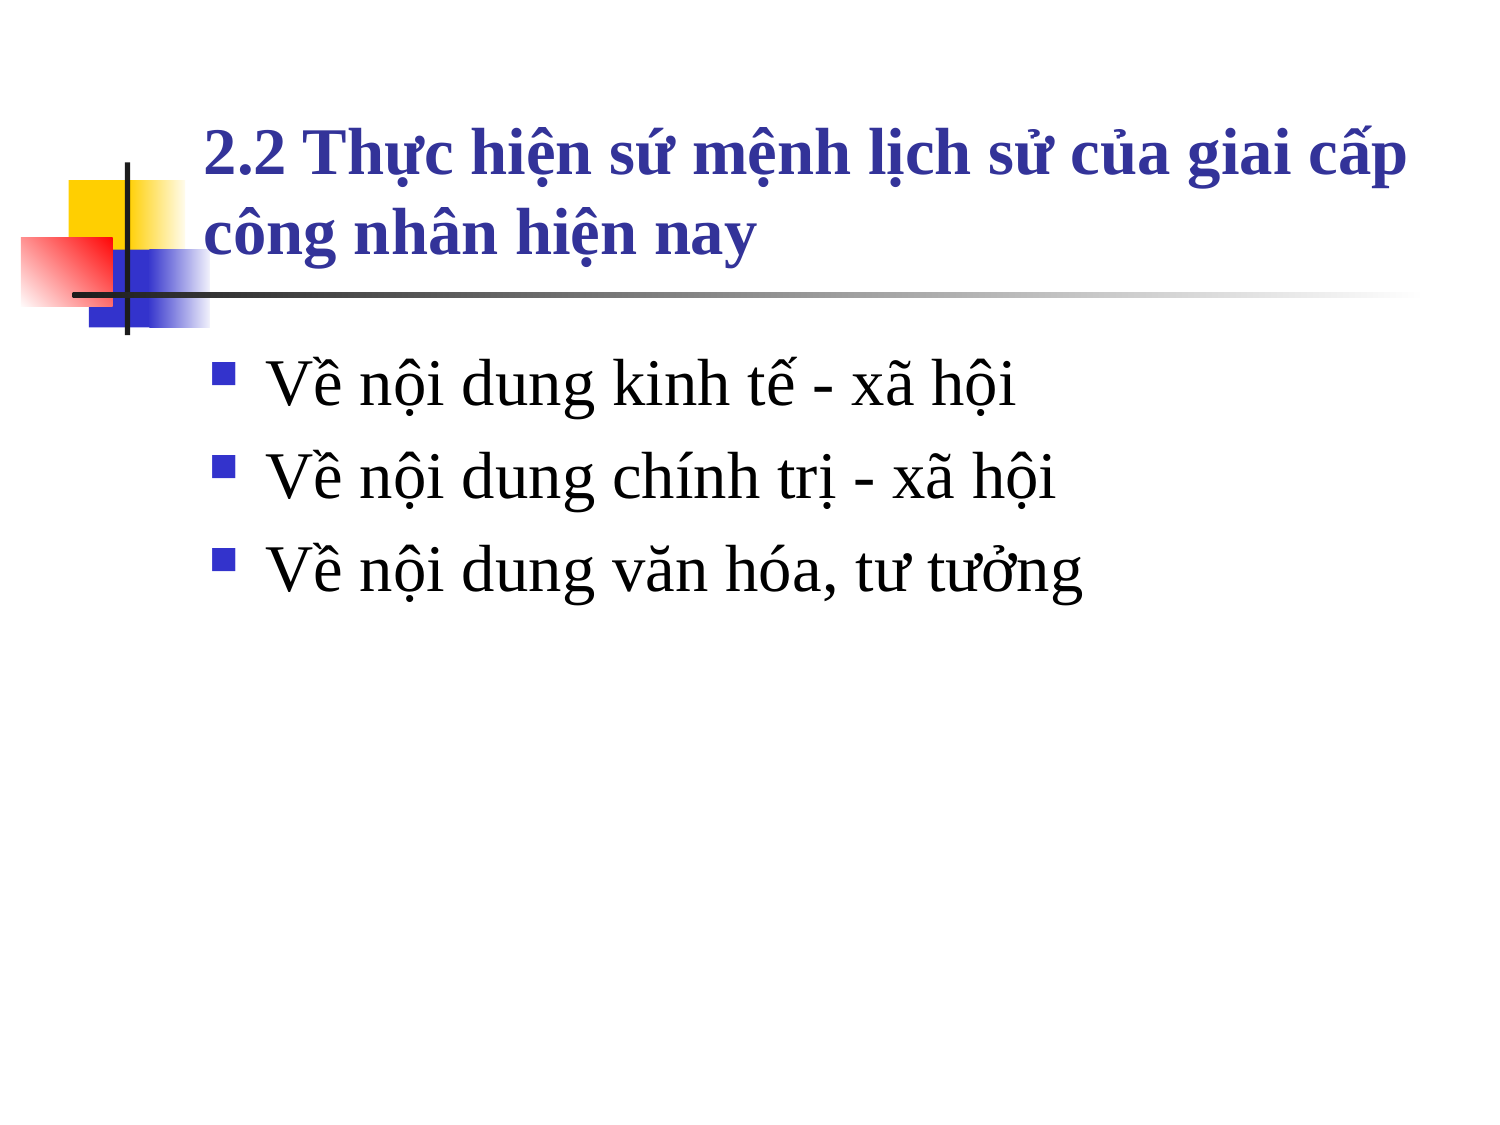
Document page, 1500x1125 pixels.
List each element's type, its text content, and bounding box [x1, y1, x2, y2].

list Về nội dung kinh tế - xã hội Về nội dung chính trị - xã hội Về nội dung văn hóa, tư tưởng [193, 331, 1469, 1006]
title 2.2 Thực hiện sứ mệnh lịch sử của giai cấp công nhân hiện nay [188, 35, 1468, 275]
